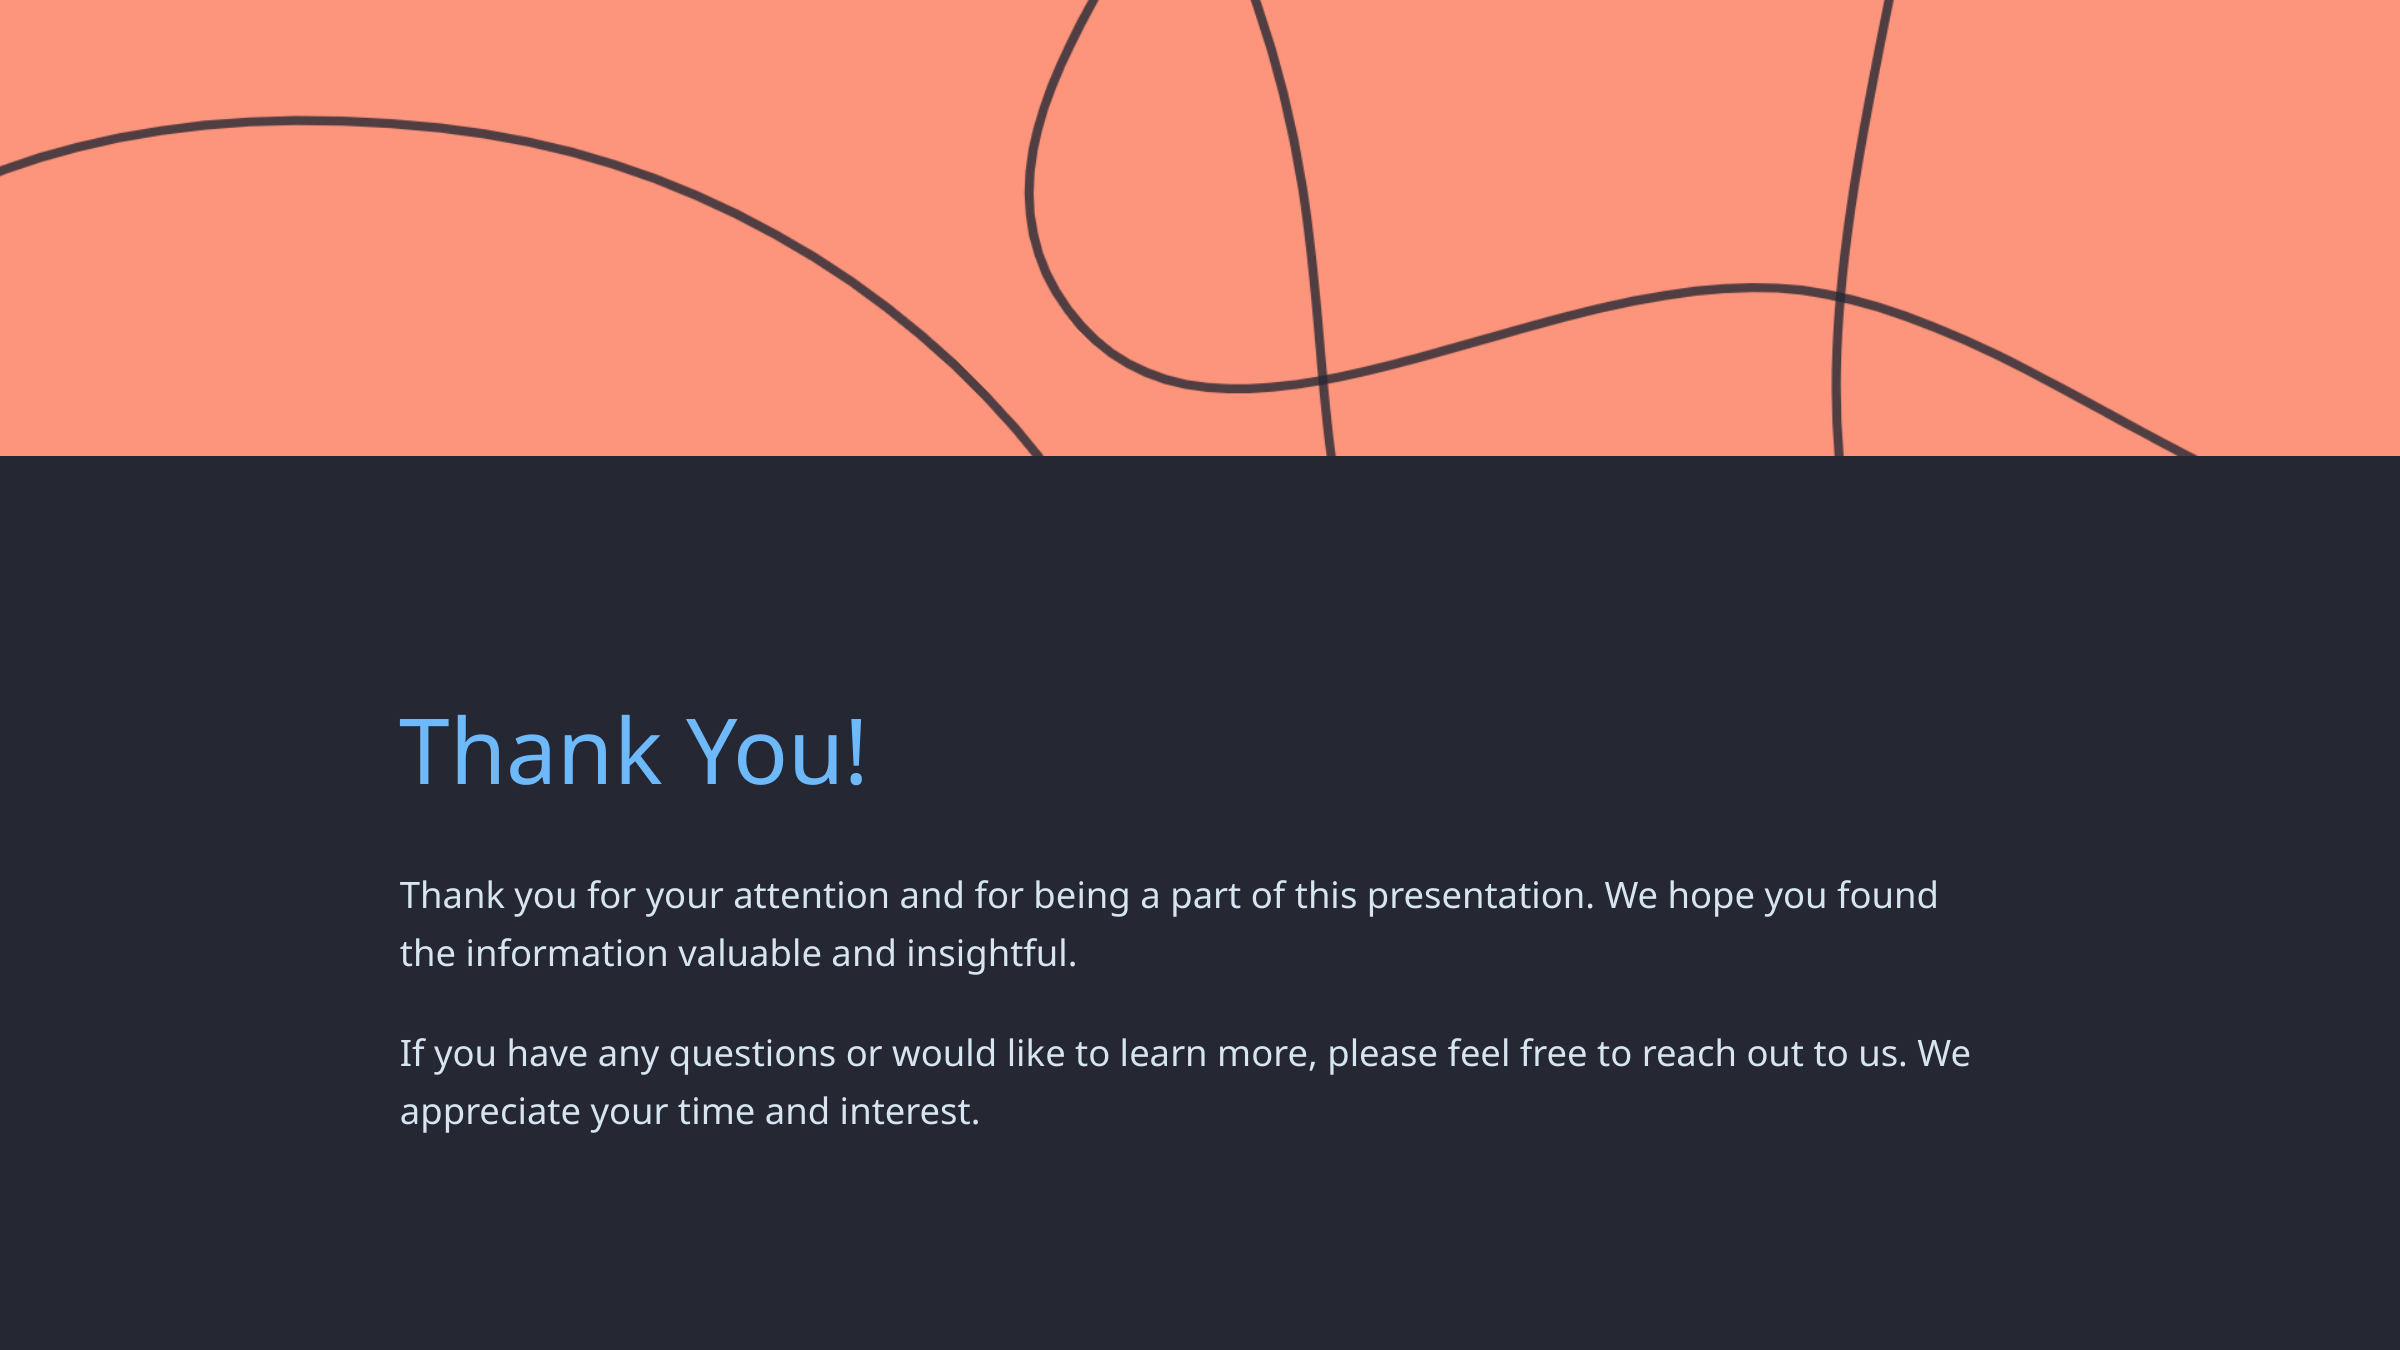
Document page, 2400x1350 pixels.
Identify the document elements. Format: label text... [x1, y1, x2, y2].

picture [0, 0, 2400, 456]
text_box If you have any questions or would like to learn more, please feel free to reach out to us. We appreciate your time and interest. [385, 1007, 2015, 1125]
text_box [0, 456, 2400, 1350]
text_box Thank You! [385, 681, 1297, 796]
text_box Thank you for your attention and for being a part of this presentation. We hope you found the information valuable and insightful. [385, 849, 2015, 967]
